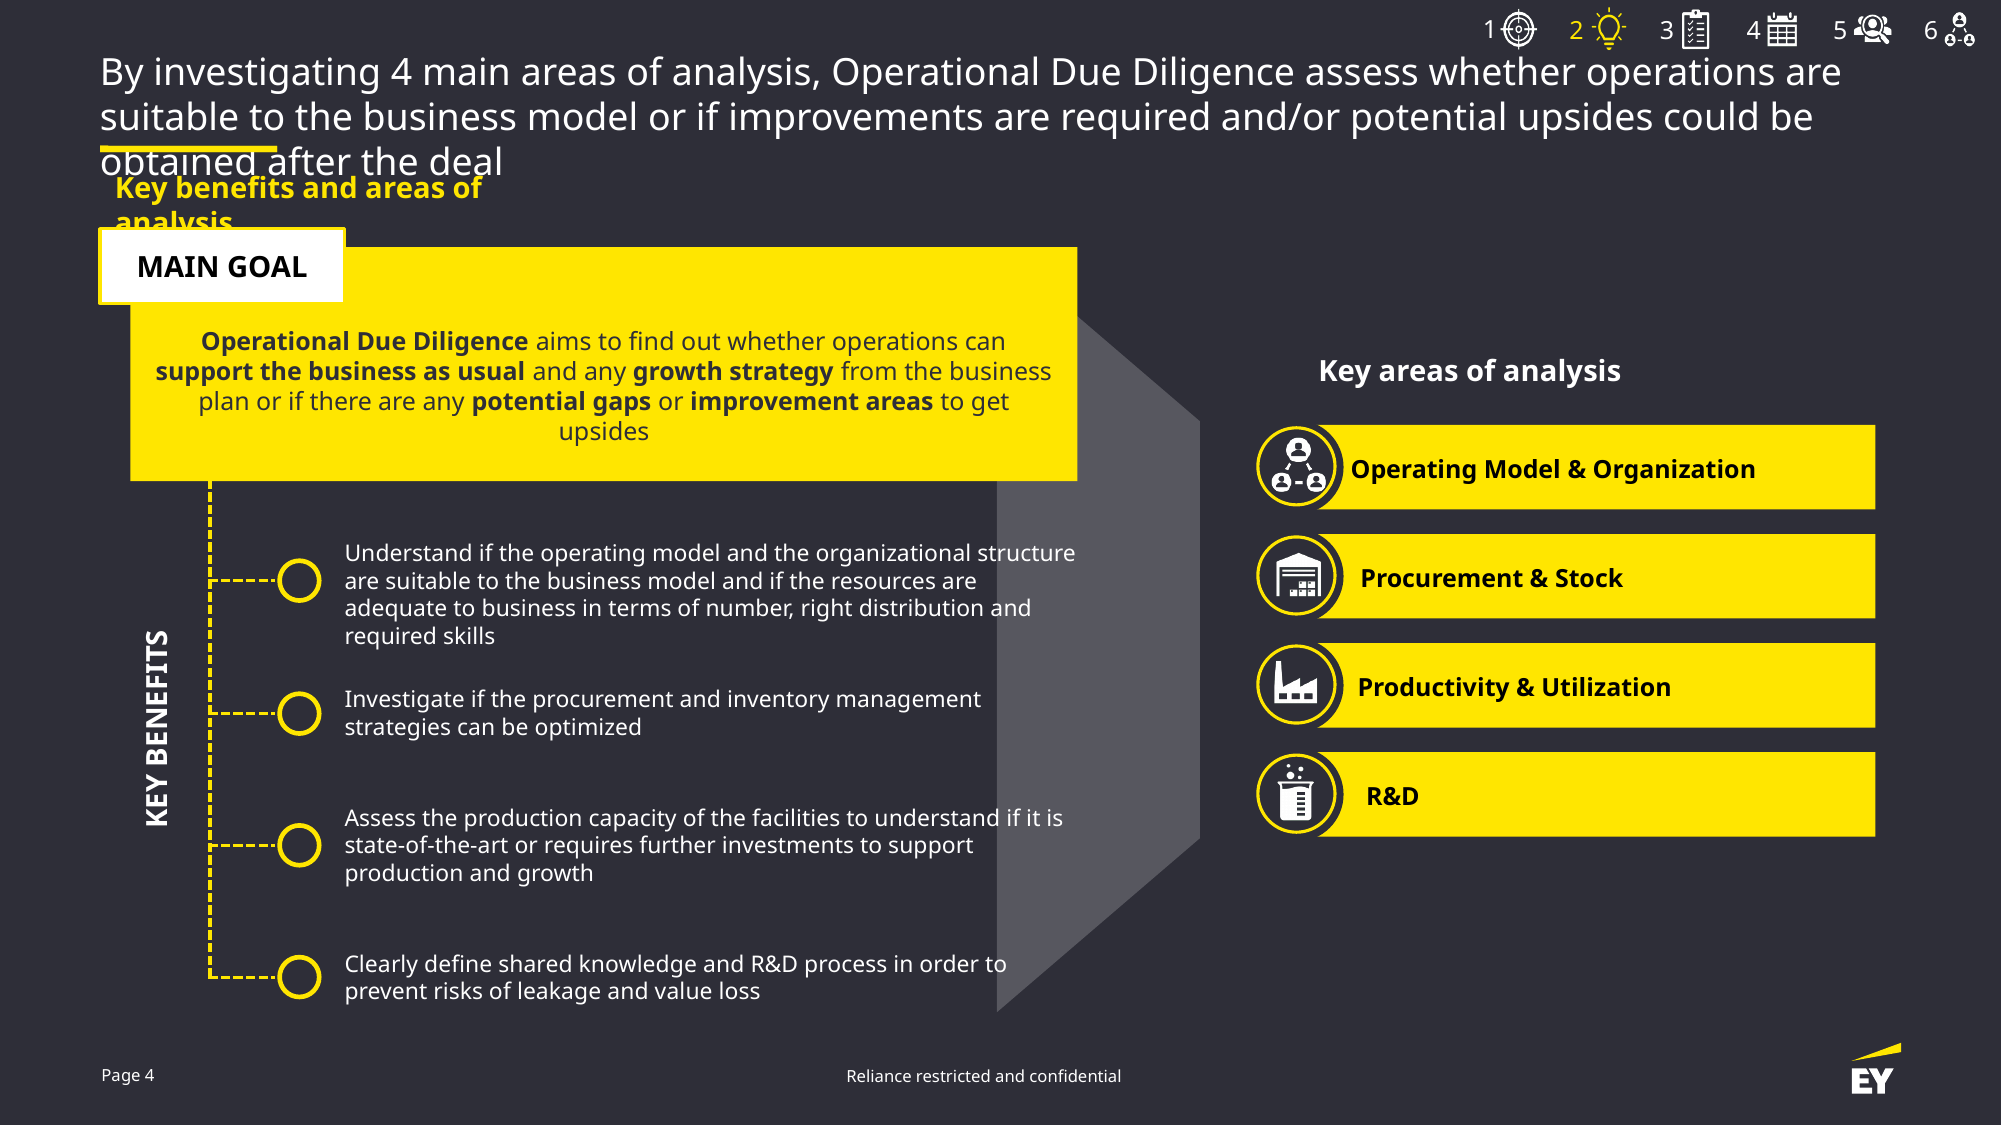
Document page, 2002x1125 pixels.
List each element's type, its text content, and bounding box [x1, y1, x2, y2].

text_box Operating Model & Organization [1350, 453, 1757, 484]
text_box Key areas of analysis [1303, 345, 1647, 395]
text_box KEY BENEFITS [130, 587, 197, 871]
text_box [1347, 423, 1877, 512]
text_box [1275, 610, 1318, 617]
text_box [1248, 746, 1344, 842]
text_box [209, 684, 1078, 741]
text_box [994, 314, 1203, 947]
picture [1265, 652, 1326, 713]
text_box R&D [1366, 780, 1420, 811]
text_box Procurement & Stock [1360, 562, 1624, 593]
text_box [1347, 641, 1877, 730]
picture [1264, 761, 1327, 824]
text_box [1466, 4, 1981, 53]
text_box Reliance restricted and confidential [846, 1061, 1155, 1091]
text_box [1331, 554, 1338, 597]
slide_number Page 4 [101, 1061, 211, 1092]
picture [1270, 545, 1327, 603]
footer EY EW PPT Gallery [531, 1061, 1038, 1092]
text_box [1320, 532, 1877, 621]
text_box Operational Due Diligence aims to find out whether operations can support the business as usual and any growth strategy from the business plan or if there are any potential gaps or improvement areas to get upsides [130, 247, 1078, 482]
picture [1259, 426, 1337, 503]
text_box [209, 538, 1078, 623]
text_box MAIN GOAL [99, 228, 345, 304]
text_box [1248, 419, 1344, 515]
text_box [209, 803, 1078, 887]
text_box [1246, 526, 1346, 626]
title By investigating 4 main areas of analysis, Operational Due Diligence assess whether operations are suitable to the business model or if improvements are required and/or potential upsides could be obtained after the deal [100, 48, 1954, 146]
text_box Key benefits and areas of analysis [100, 162, 594, 247]
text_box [1248, 637, 1344, 733]
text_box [209, 949, 1078, 1006]
text_box [1347, 750, 1877, 839]
text_box Productivity & Utilization [1357, 671, 1679, 702]
text_box [1255, 534, 1323, 602]
